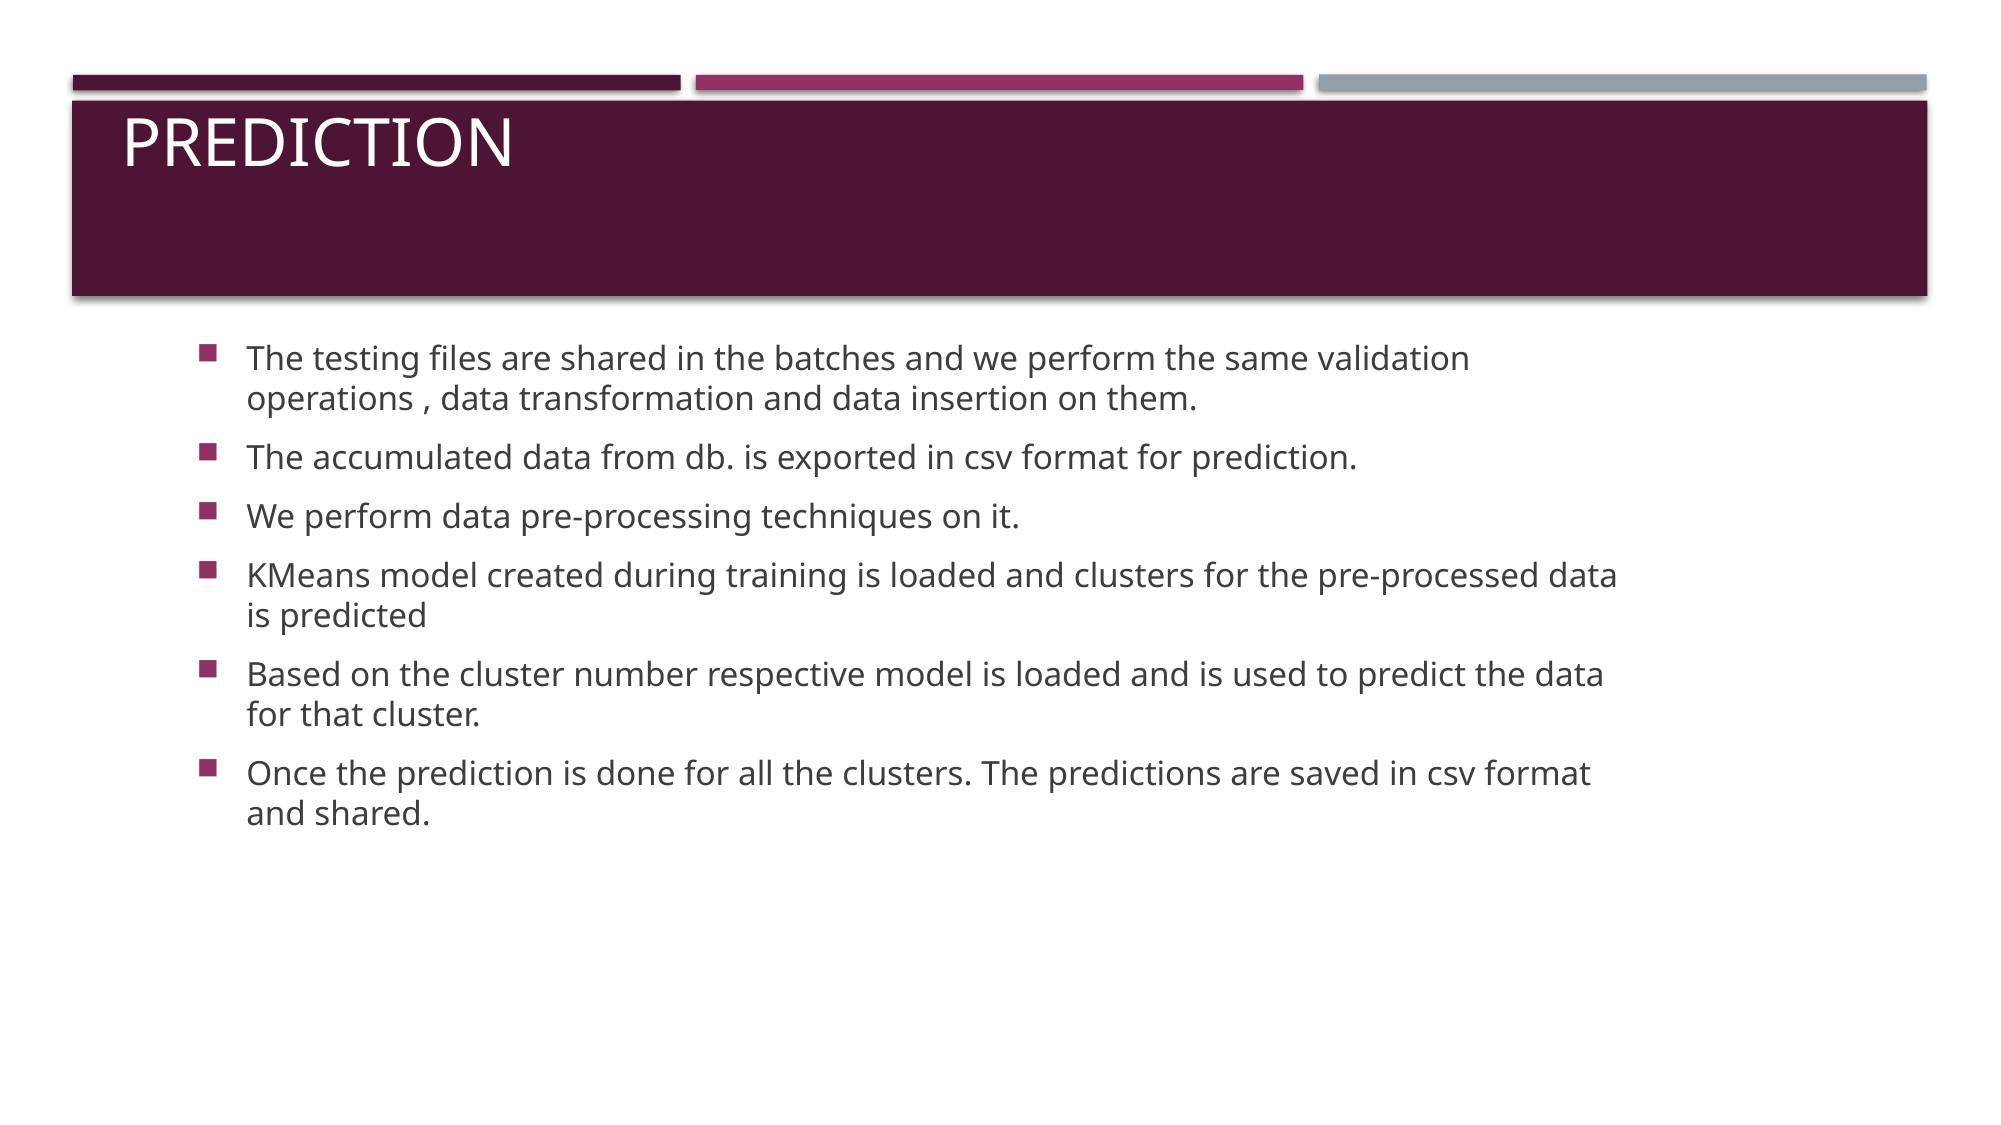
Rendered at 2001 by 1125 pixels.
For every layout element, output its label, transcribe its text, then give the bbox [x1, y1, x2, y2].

list The testing files are shared in the batches and we perform the same validation operations , data transformation and data insertion on them. The accumulated data from db. is exported in csv format for prediction. We perform data pre-processing techniques on it. KMeans model created during training is loaded and clusters for the pre-processed data is predicted Based on the cluster number respective model is loaded and is used to predict the data for that cluster. Once the prediction is done for all the clusters. The predictions are saved in csv format and shared. [181, 203, 1649, 1025]
title Prediction [106, 74, 1649, 188]
